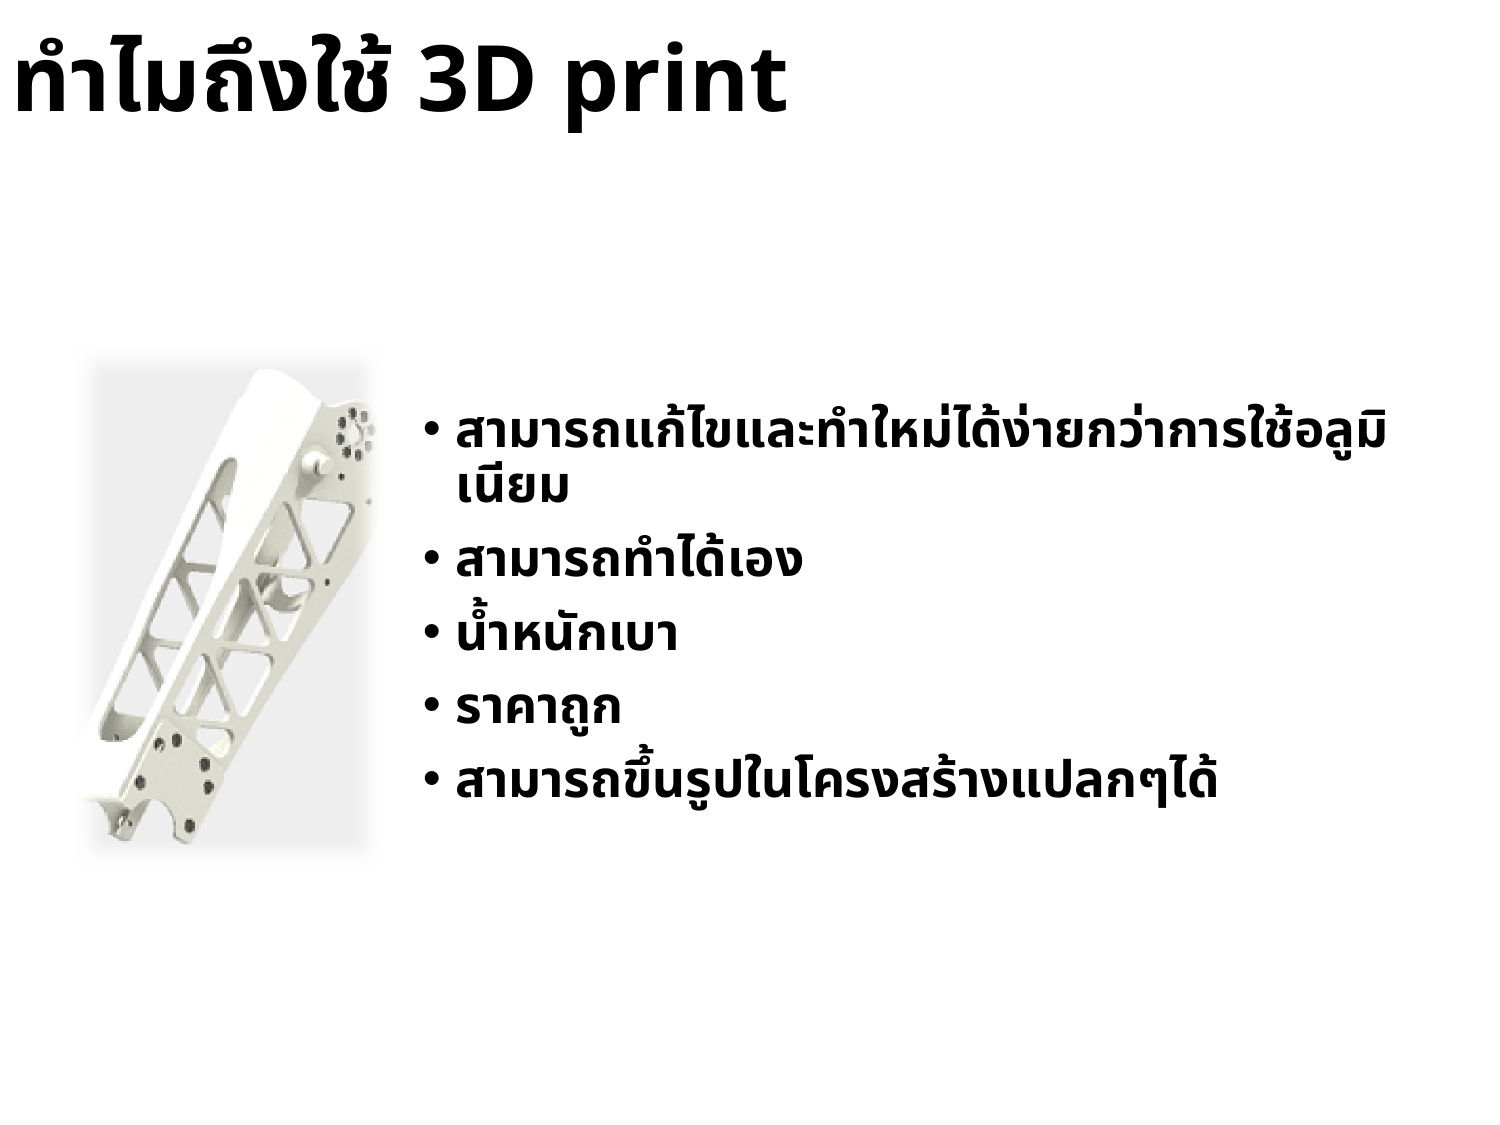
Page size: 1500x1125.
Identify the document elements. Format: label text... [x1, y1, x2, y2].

list สามารถแก้ไขและทำใหม่ได้ง่ายกว่าการใช้อลูมิเนียม สามารถทำได้เอง น้ำหนักเบา ราคาถูก สามารถขึ้นรูปในโครงสร้างแปลกๆได้ [411, 397, 1500, 815]
picture [73, 343, 385, 870]
title ทำไมถึงใช้ 3D print [0, 0, 971, 164]
